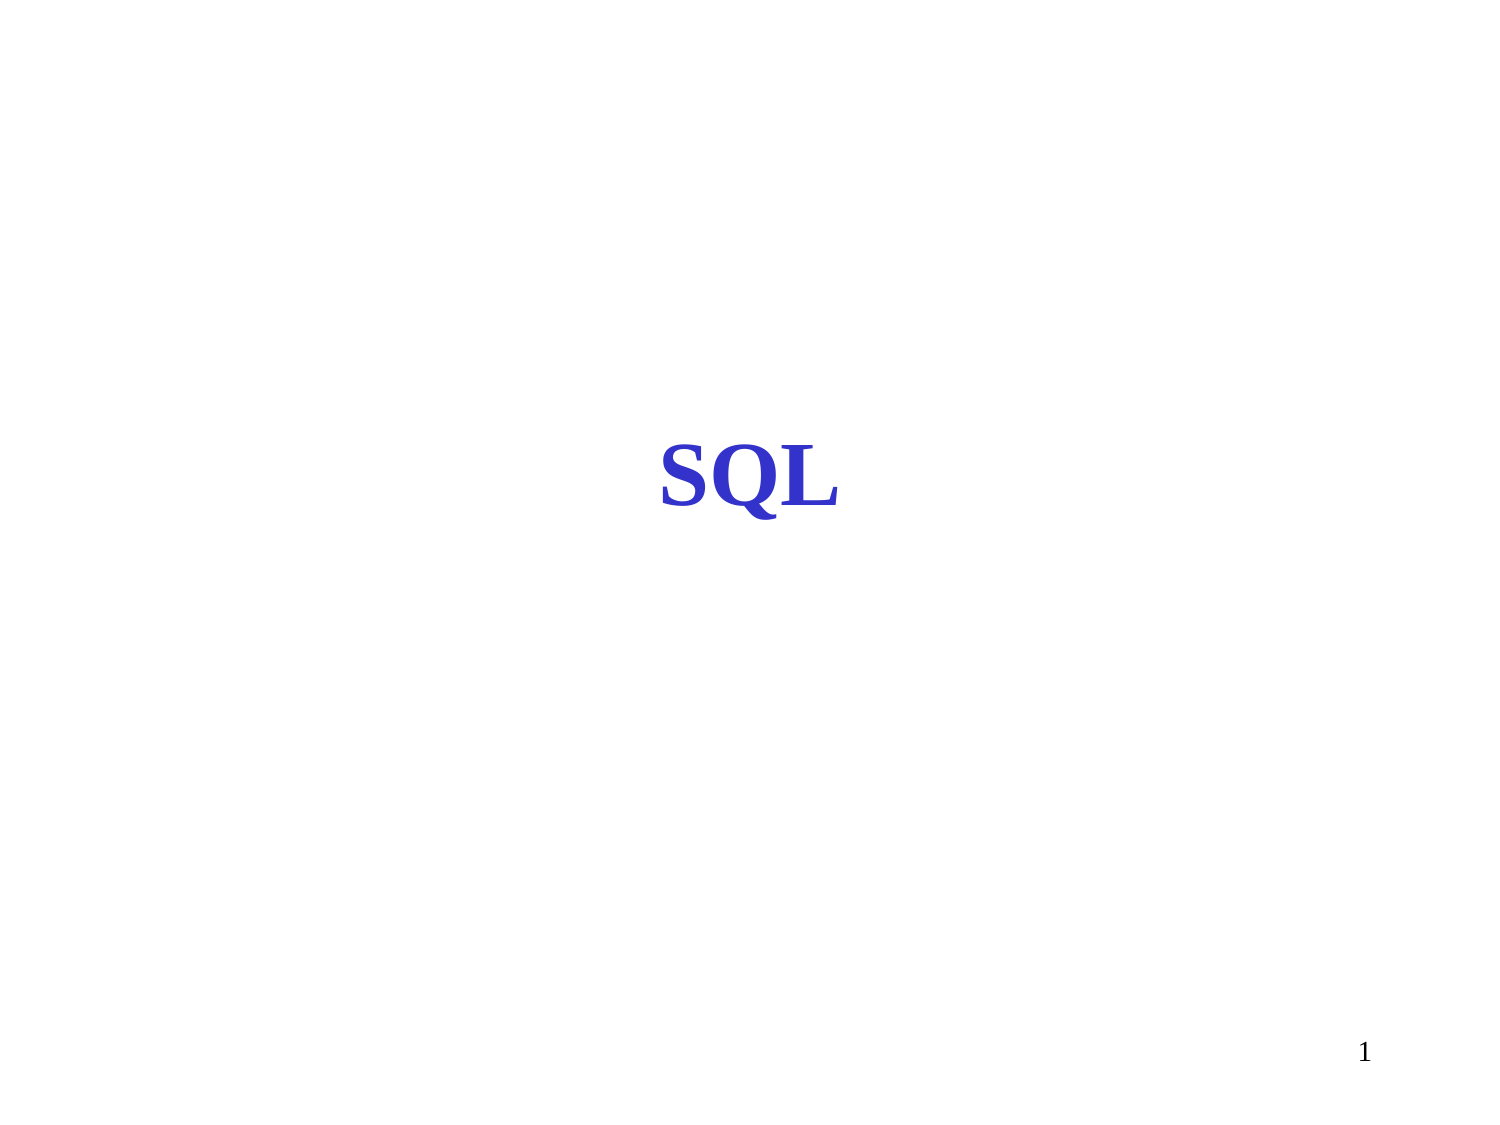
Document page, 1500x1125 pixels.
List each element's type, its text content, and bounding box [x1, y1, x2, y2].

title SQL [112, 374, 1388, 563]
slide_number 1 [1074, 1024, 1388, 1101]
